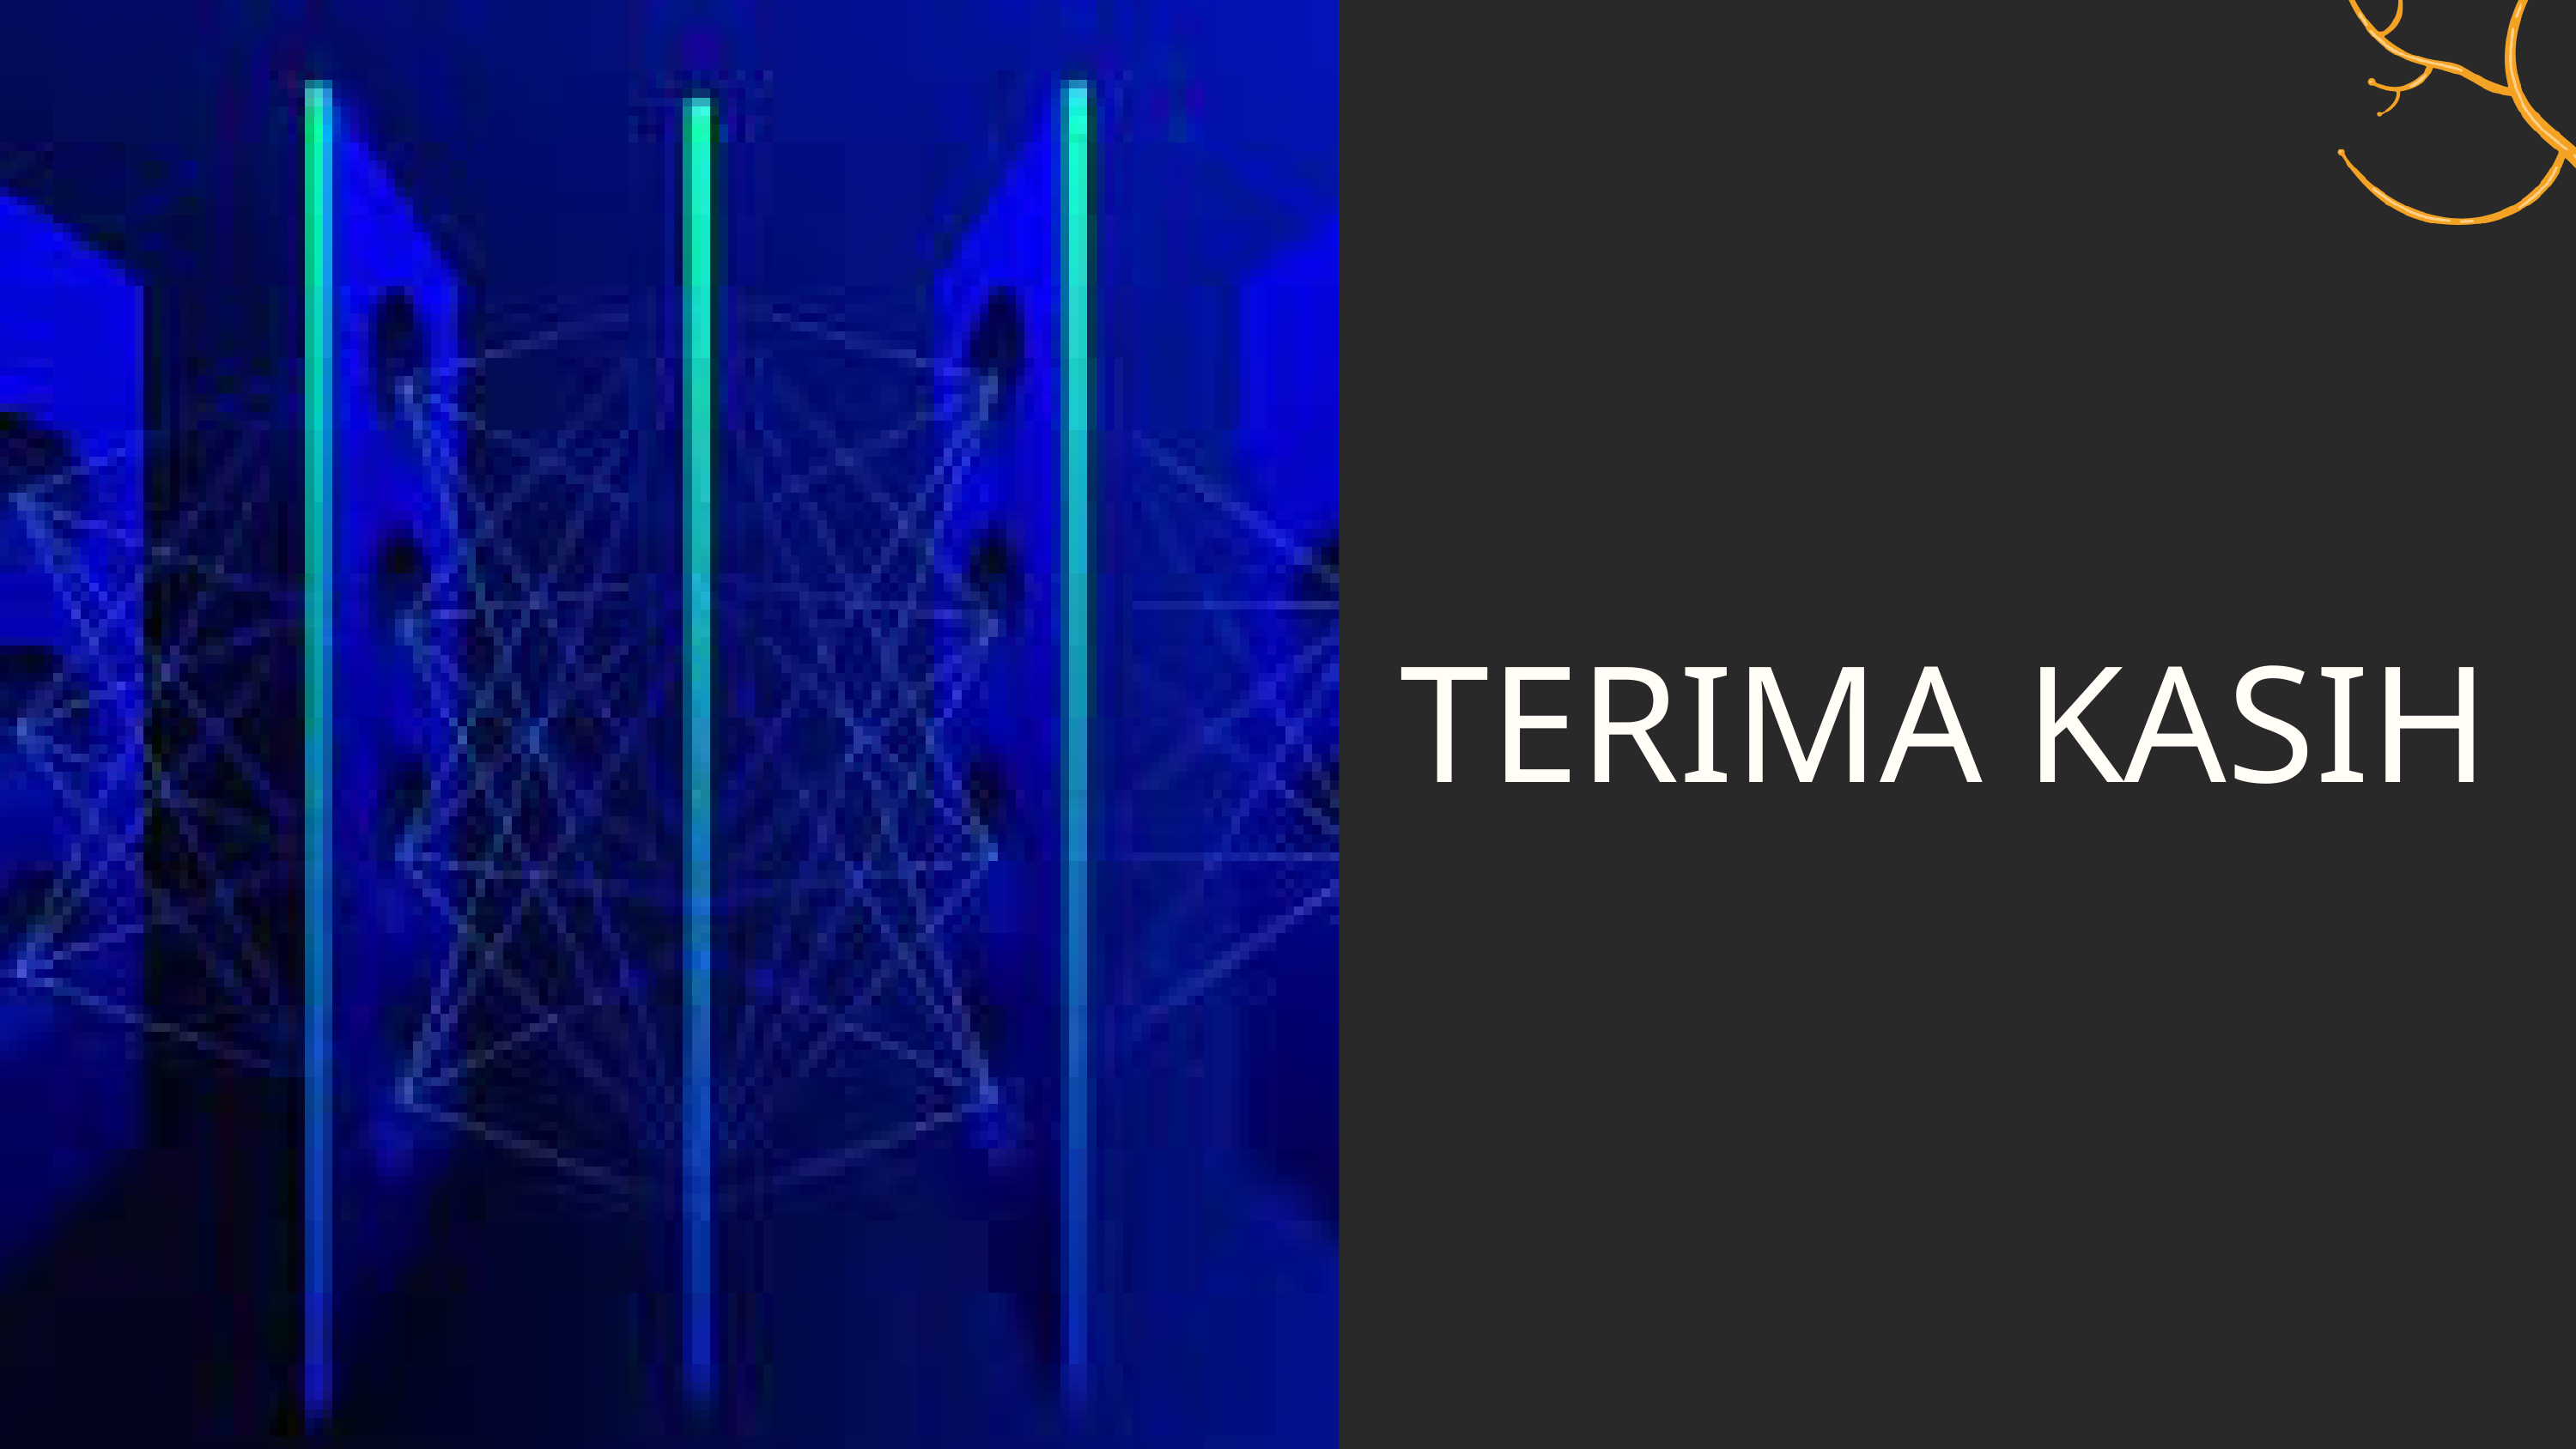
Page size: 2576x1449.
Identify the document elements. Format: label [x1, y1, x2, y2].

text_box [2327, 0, 2576, 299]
text_box [1400, 621, 2576, 968]
text_box [0, 0, 1340, 1449]
